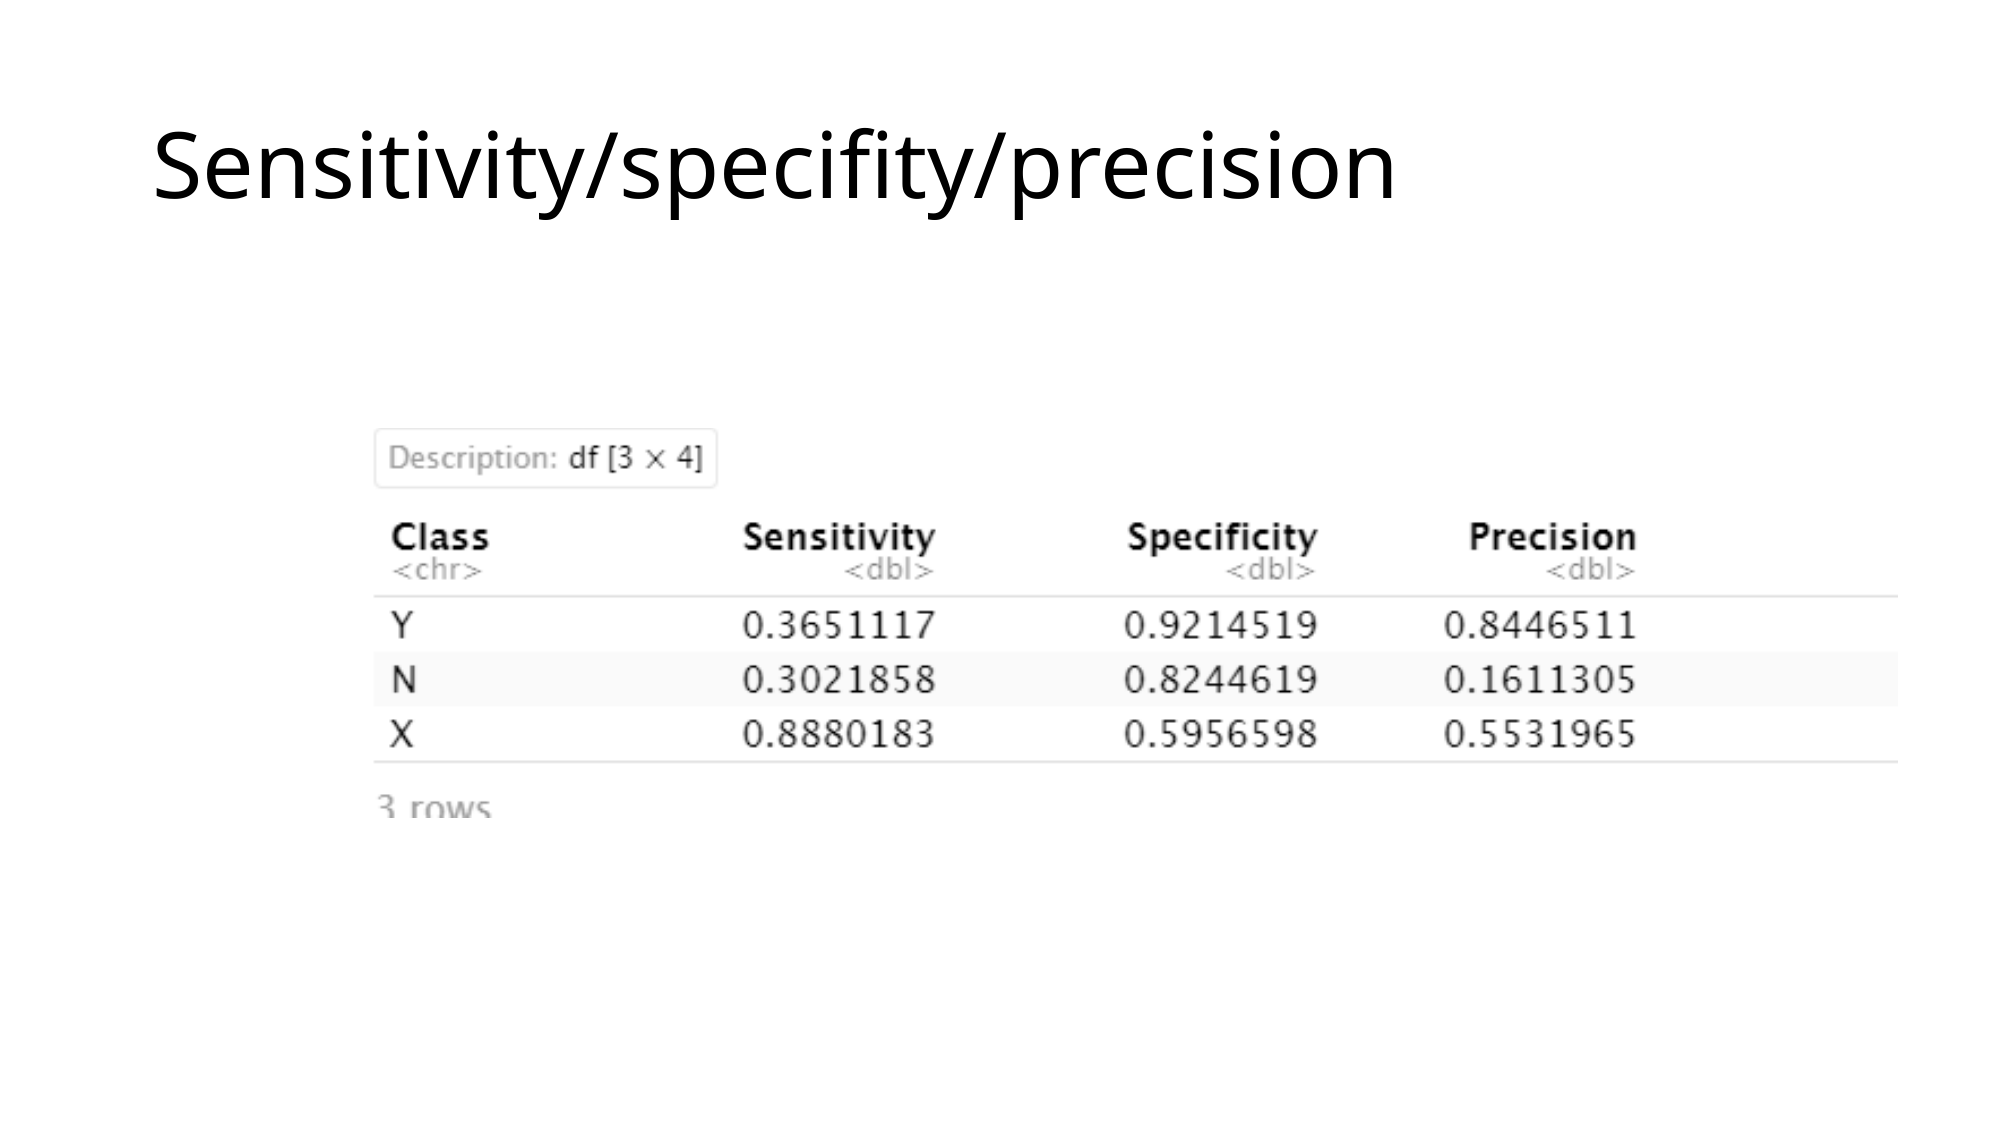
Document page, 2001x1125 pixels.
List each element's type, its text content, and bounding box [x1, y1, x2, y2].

title Sensitivity/specifity/precision [137, 59, 1863, 278]
picture [370, 427, 1898, 818]
